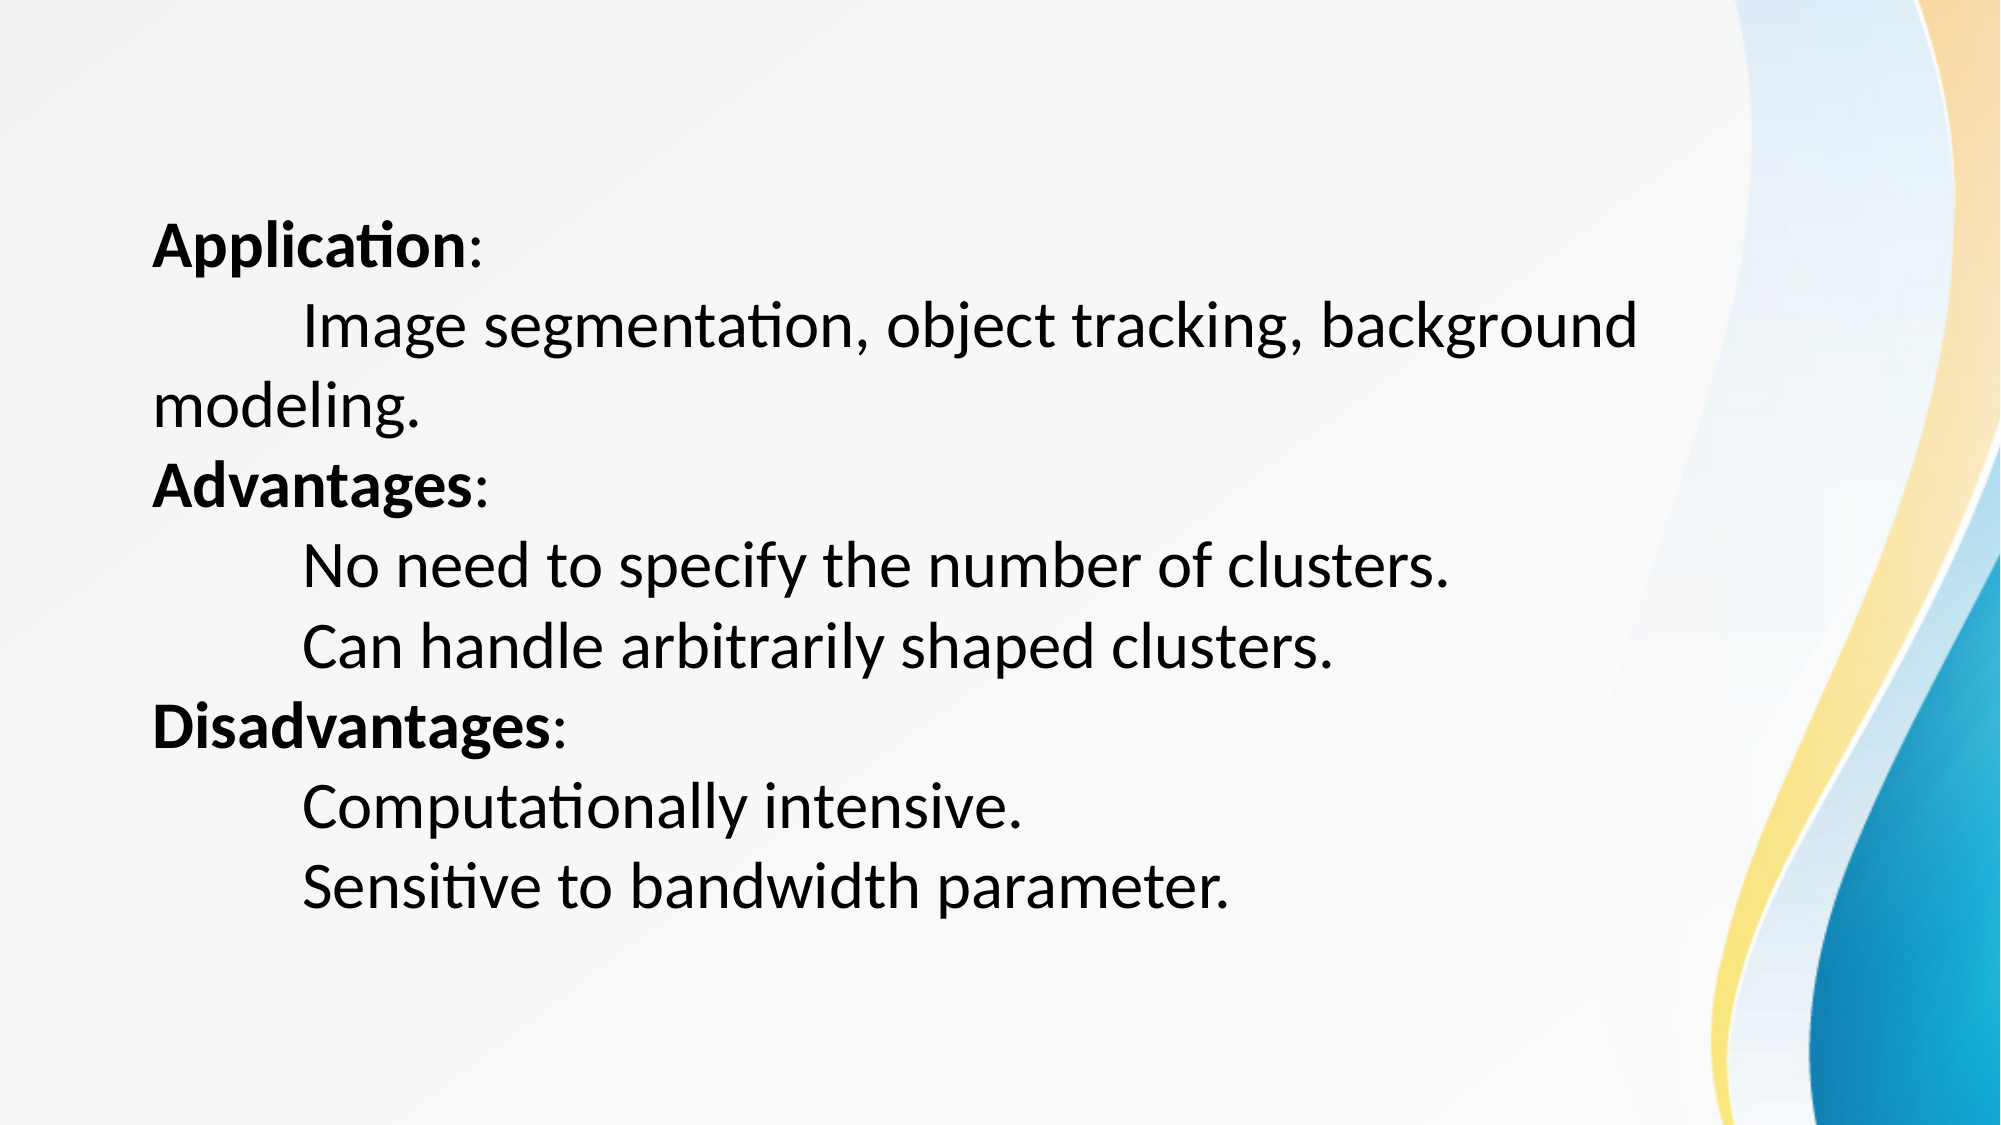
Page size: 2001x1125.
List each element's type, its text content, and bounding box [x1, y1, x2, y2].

title Application: Image segmentation, object tracking, background modeling. Advantages: No need to specify the number of clusters. Can handle arbitrarily shaped clusters. Disadvantages: Computationally intensive. Sensitive to bandwidth parameter. [137, 59, 1863, 1064]
picture [0, 0, 2001, 1125]
